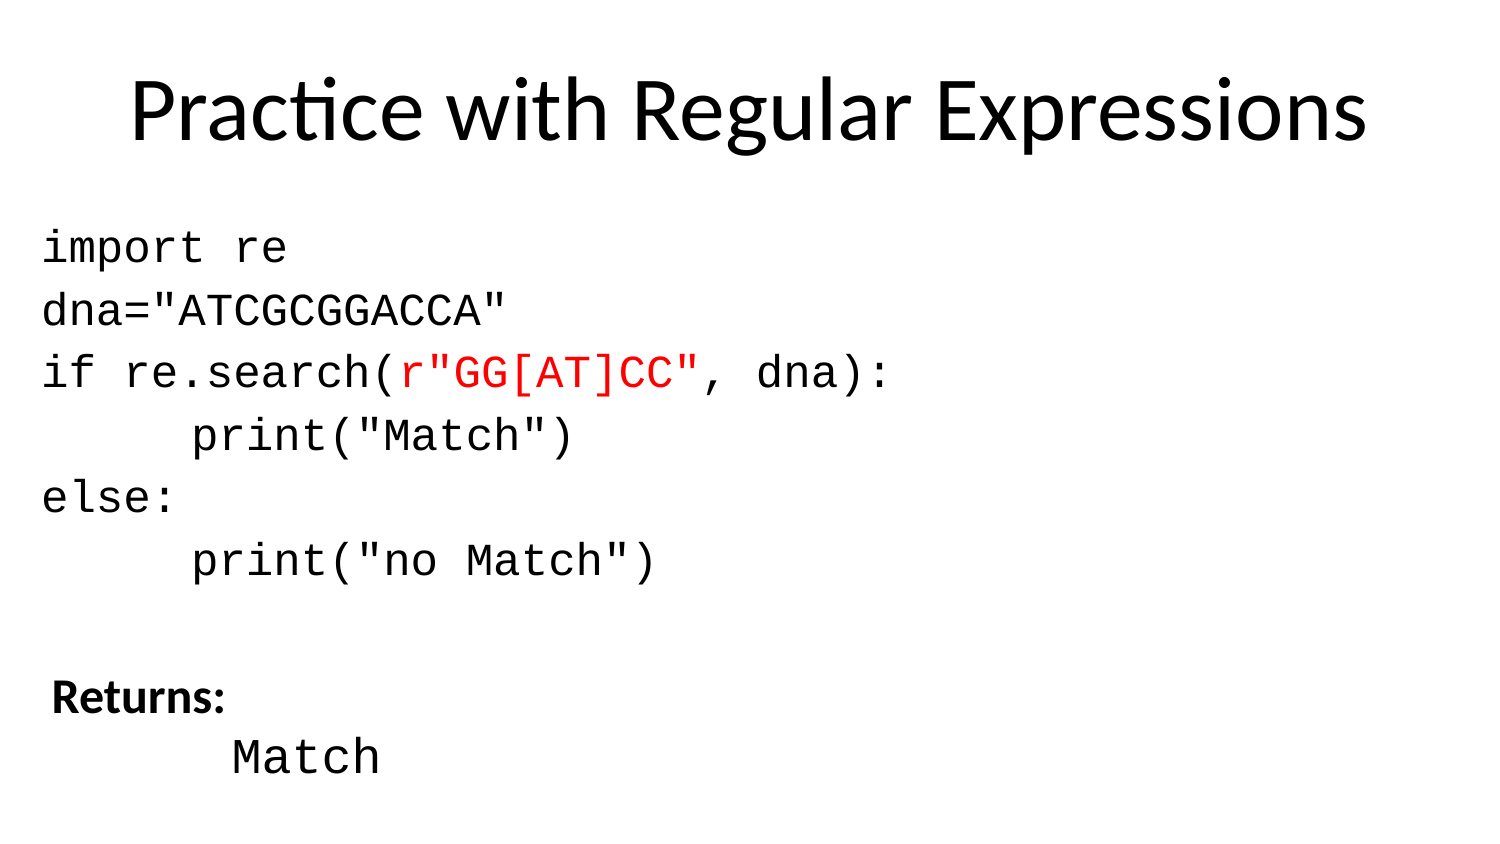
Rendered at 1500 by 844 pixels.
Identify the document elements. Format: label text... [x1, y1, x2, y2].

text_box import re dna="ATCGCGGACCA" if re.search(r"GG[AT]CC", dna): print("Match") else: print("no Match") [26, 201, 1310, 695]
title Practice with Regular Expressions [75, 33, 1425, 175]
text_box Returns: Match [36, 648, 818, 844]
